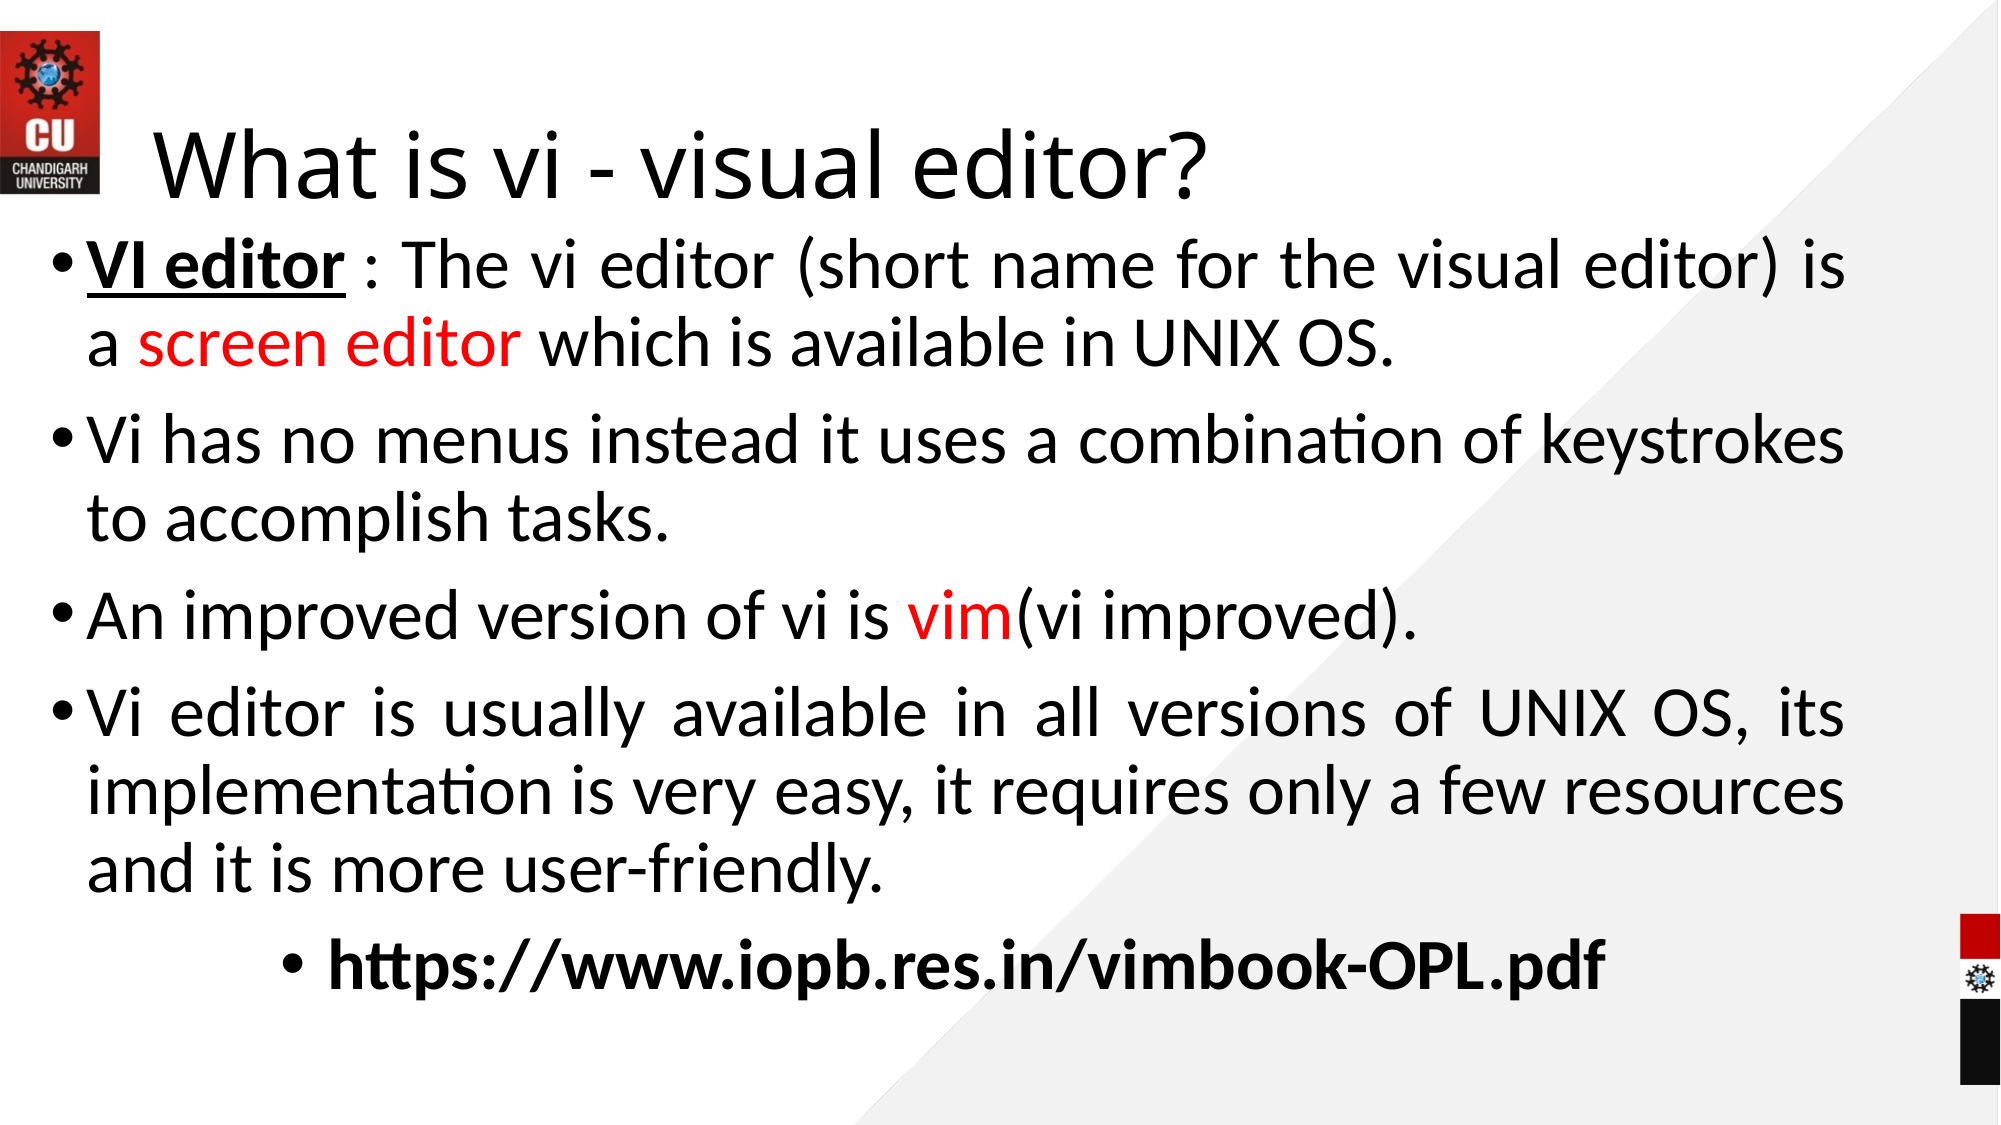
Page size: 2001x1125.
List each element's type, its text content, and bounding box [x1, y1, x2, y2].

list VI editor : The vi editor (short name for the visual editor) is a screen editor which is available in UNIX OS. Vi has no menus instead it uses a combination of keystrokes to accomplish tasks. An improved version of vi is vim(vi improved). Vi editor is usually available in all versions of UNIX OS, its implementation is very easy, it requires only a few resources and it is more user-friendly. https://www.iopb.res.in/vimbook-OPL.pdf [35, 219, 1863, 1014]
picture [0, 0, 2001, 1125]
title What is vi - visual editor? [137, 59, 1863, 219]
